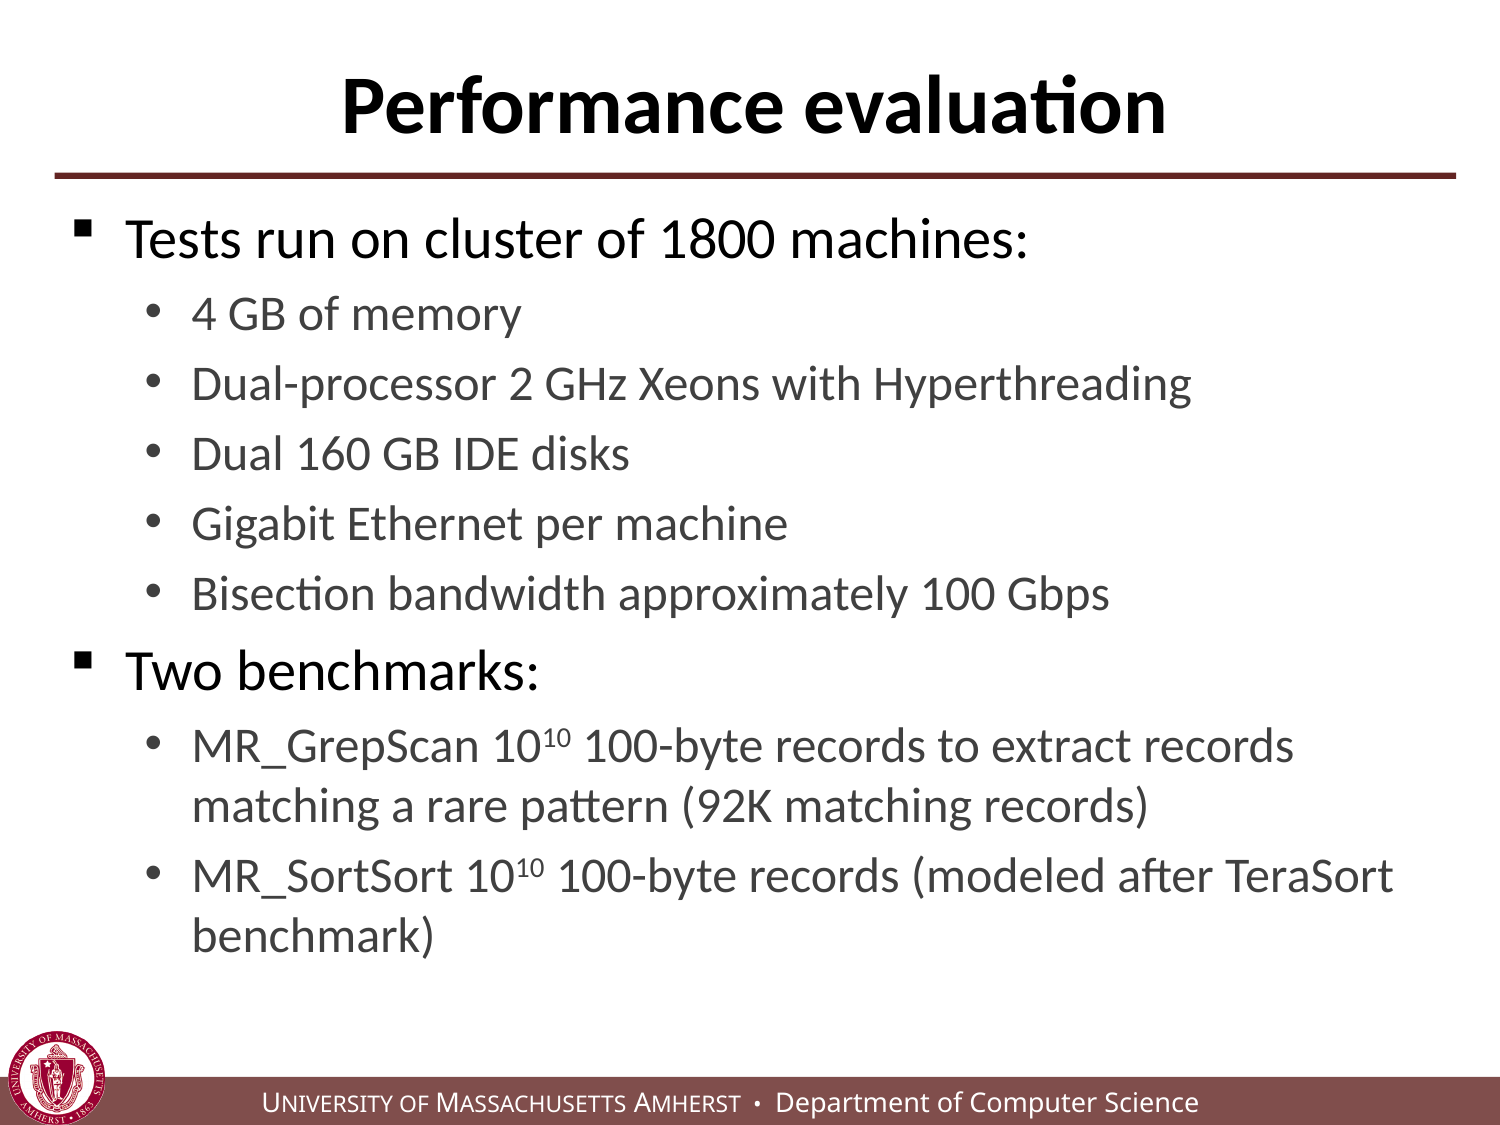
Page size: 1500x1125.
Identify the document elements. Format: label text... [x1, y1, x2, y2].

title Performance evaluation [54, 32, 1457, 170]
list Tests run on cluster of 1800 machines: 4 GB of memory Dual-processor 2 GHz Xeons with Hyperthreading Dual 160 GB IDE disks Gigabit Ethernet per machine Bisection bandwidth approximately 100 Gbps Two benchmarks: MR_GrepScan 1010 100-byte records to extract records matching a rare pattern (92K matching records) MR_SortSort 1010 100-byte records (modeled after TeraSort benchmark) [54, 193, 1457, 1032]
picture [8, 1031, 105, 1125]
